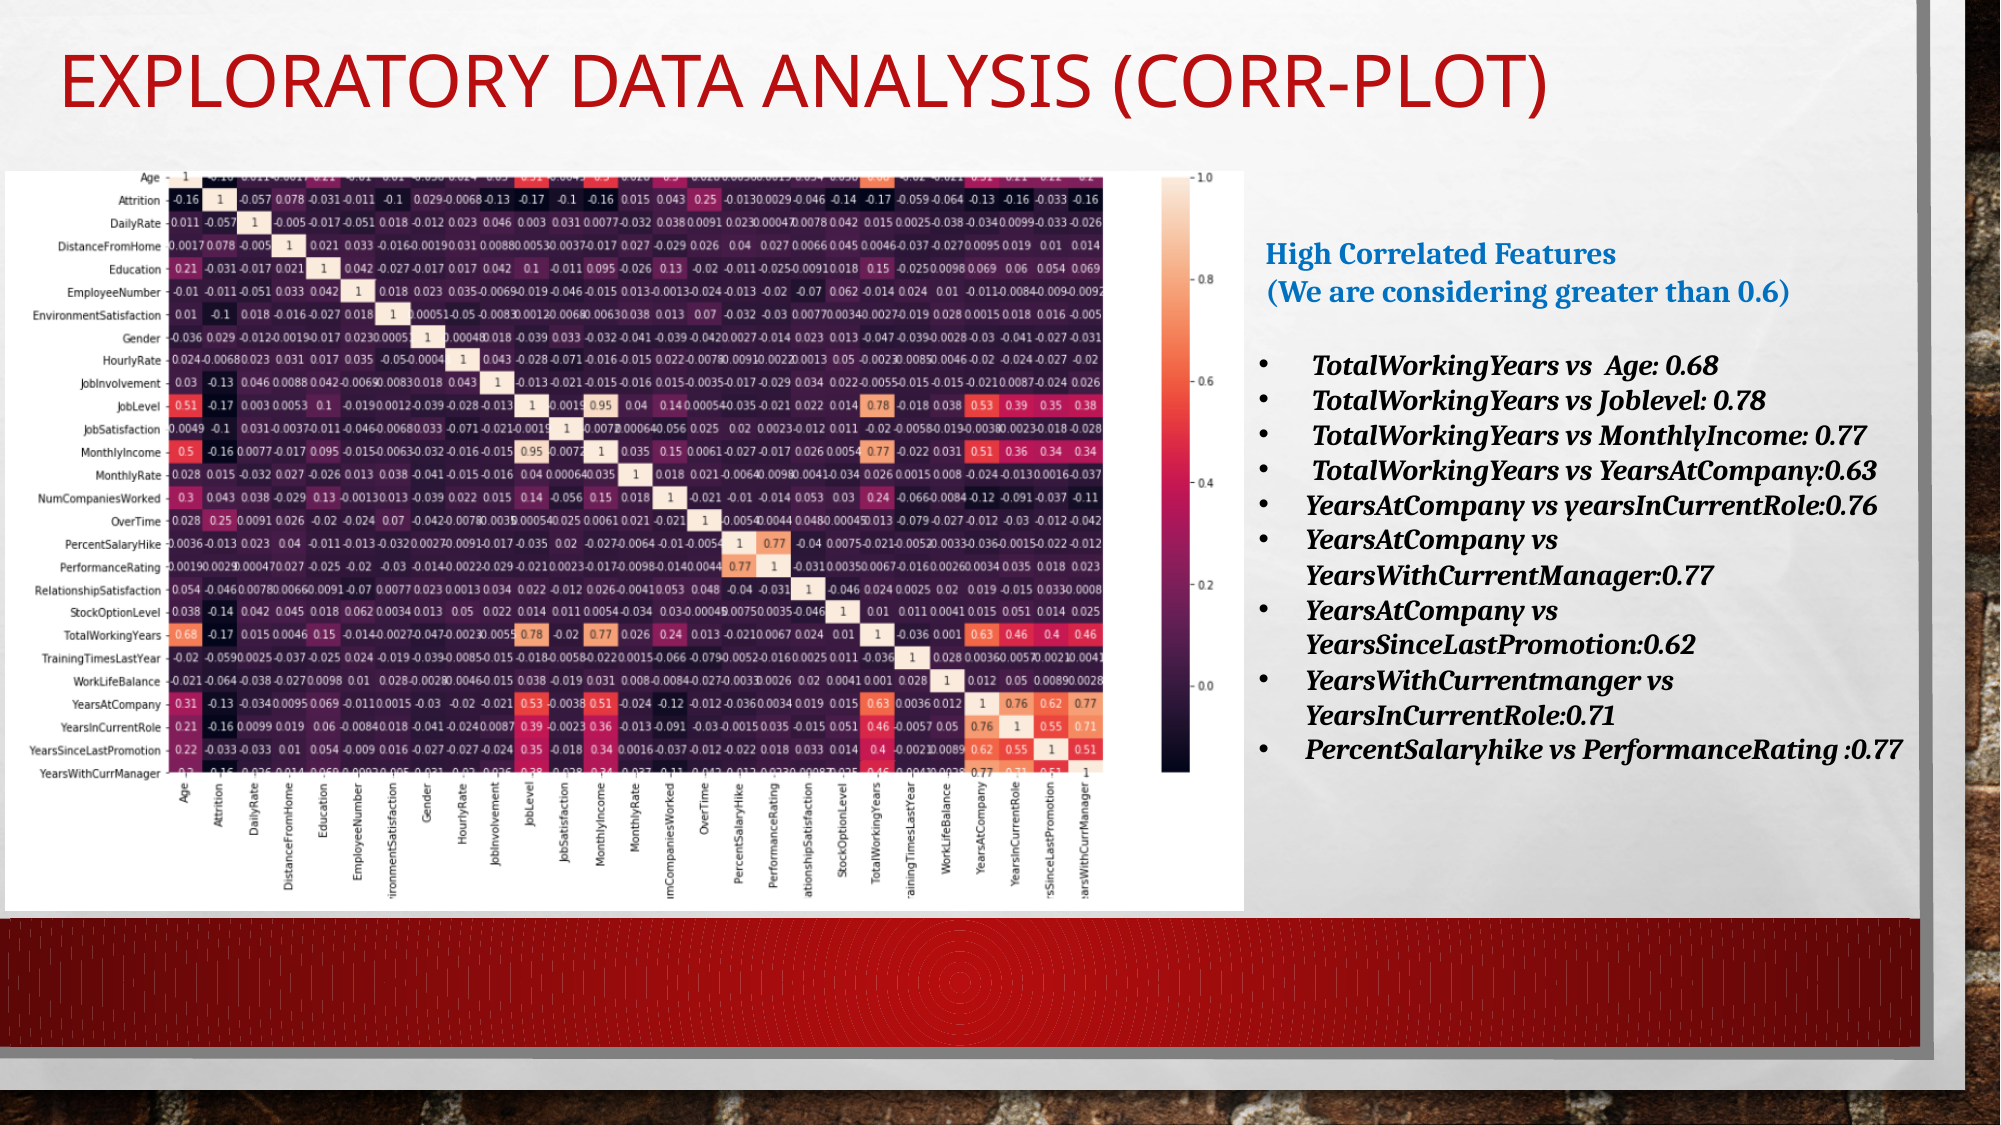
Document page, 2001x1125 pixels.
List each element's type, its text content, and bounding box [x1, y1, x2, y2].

picture [0, 0, 2000, 1125]
text_box Exploratory data analysis (Corr-plot) [43, 37, 1928, 226]
text_box High Correlated Features (We are considering greater than 0.6) TotalWorkingYears vs Age: 0.68 TotalWorkingYears vs Joblevel: 0.78 TotalWorkingYears vs MonthlyIncome: 0.77 TotalWorkingYears vs YearsAtCompany:0.63 YearsAtCompany vs yearsInCurrentRole:0.76 YearsAtCompany vs YearsWithCurrentManager:0.77 YearsAtCompany vs YearsSinceLastPromotion:0.62 YearsWithCurrentmanger vs YearsInCurrentRole:0.71 PercentSalaryhike vs PerformanceRating :0.77 [1244, 226, 1943, 773]
picture [4, 171, 1244, 912]
